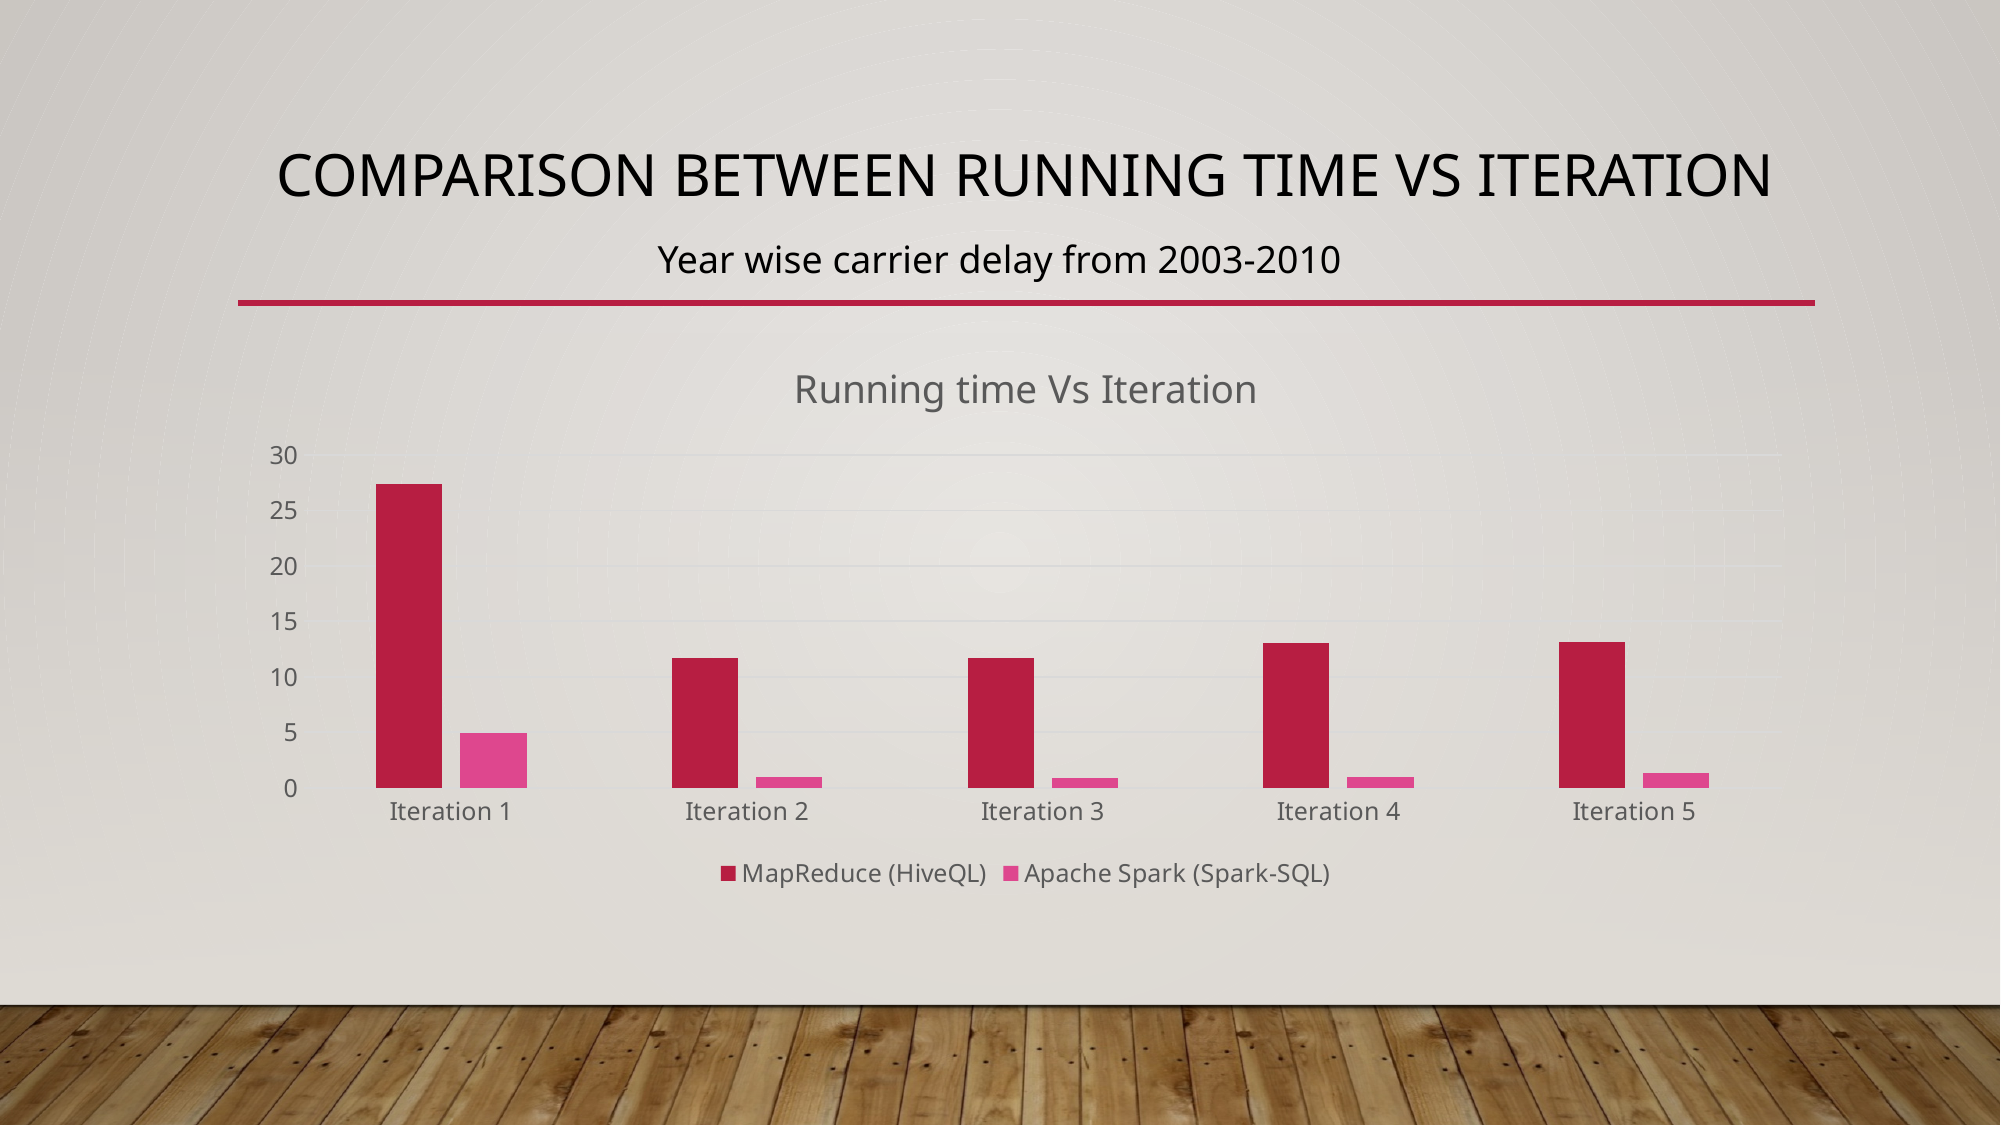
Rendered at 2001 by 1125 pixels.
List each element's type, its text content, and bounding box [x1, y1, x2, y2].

chart [237, 330, 1814, 897]
picture [0, 1005, 2000, 1125]
text_box Year wise carrier delay from 2003-2010 [642, 228, 1357, 330]
title comparison between Running time vs Iteration [238, 131, 1814, 305]
